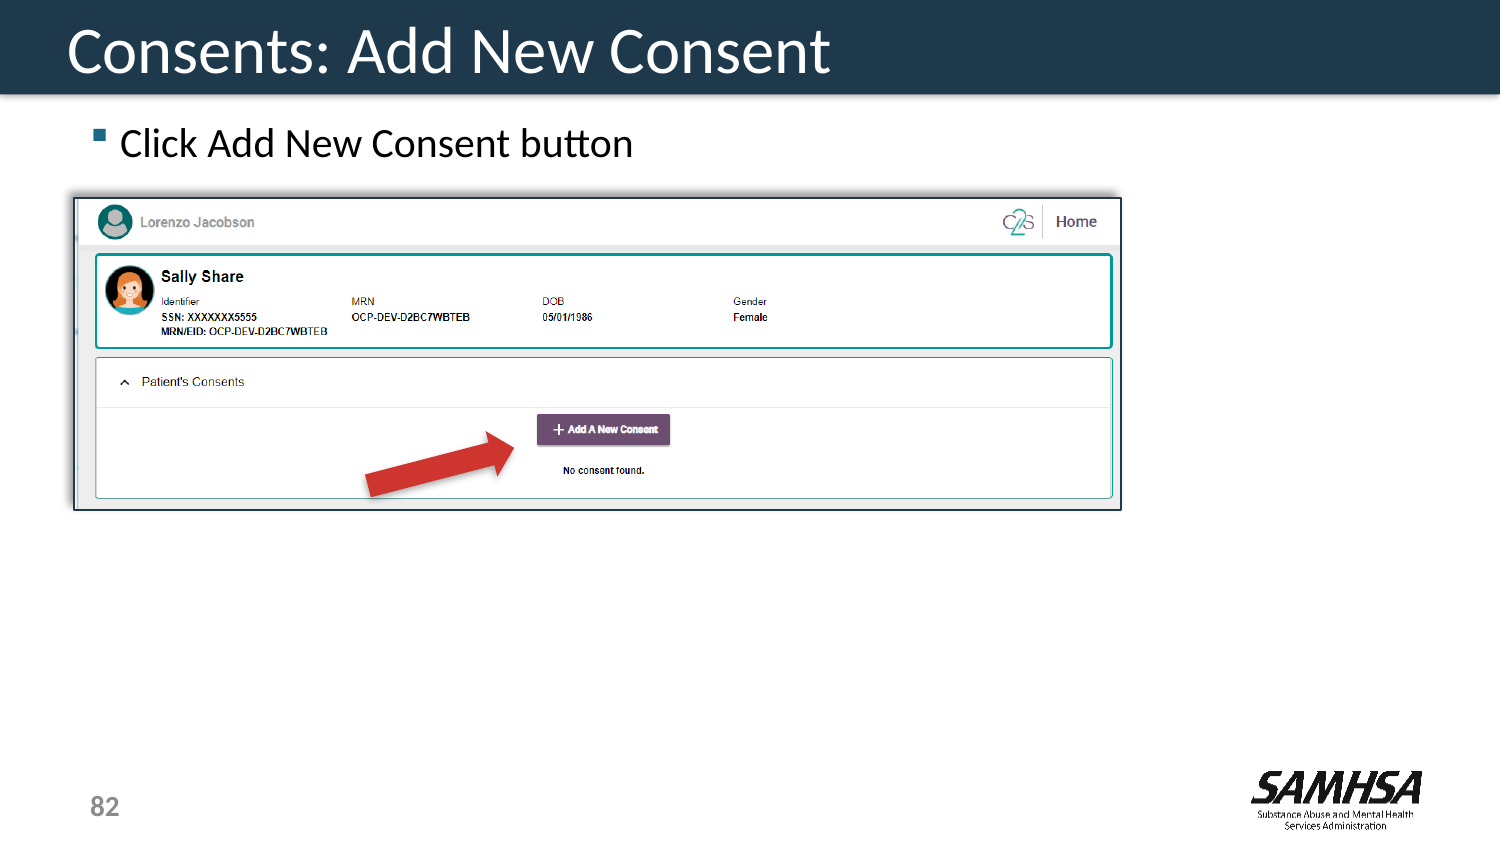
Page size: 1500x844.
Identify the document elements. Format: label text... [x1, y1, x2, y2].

picture [74, 198, 1120, 509]
slide_number 82 [75, 782, 413, 827]
picture [1249, 771, 1425, 835]
title Consents: Add New Consent [52, 8, 1425, 86]
list Click Add New Consent button [75, 110, 1425, 199]
